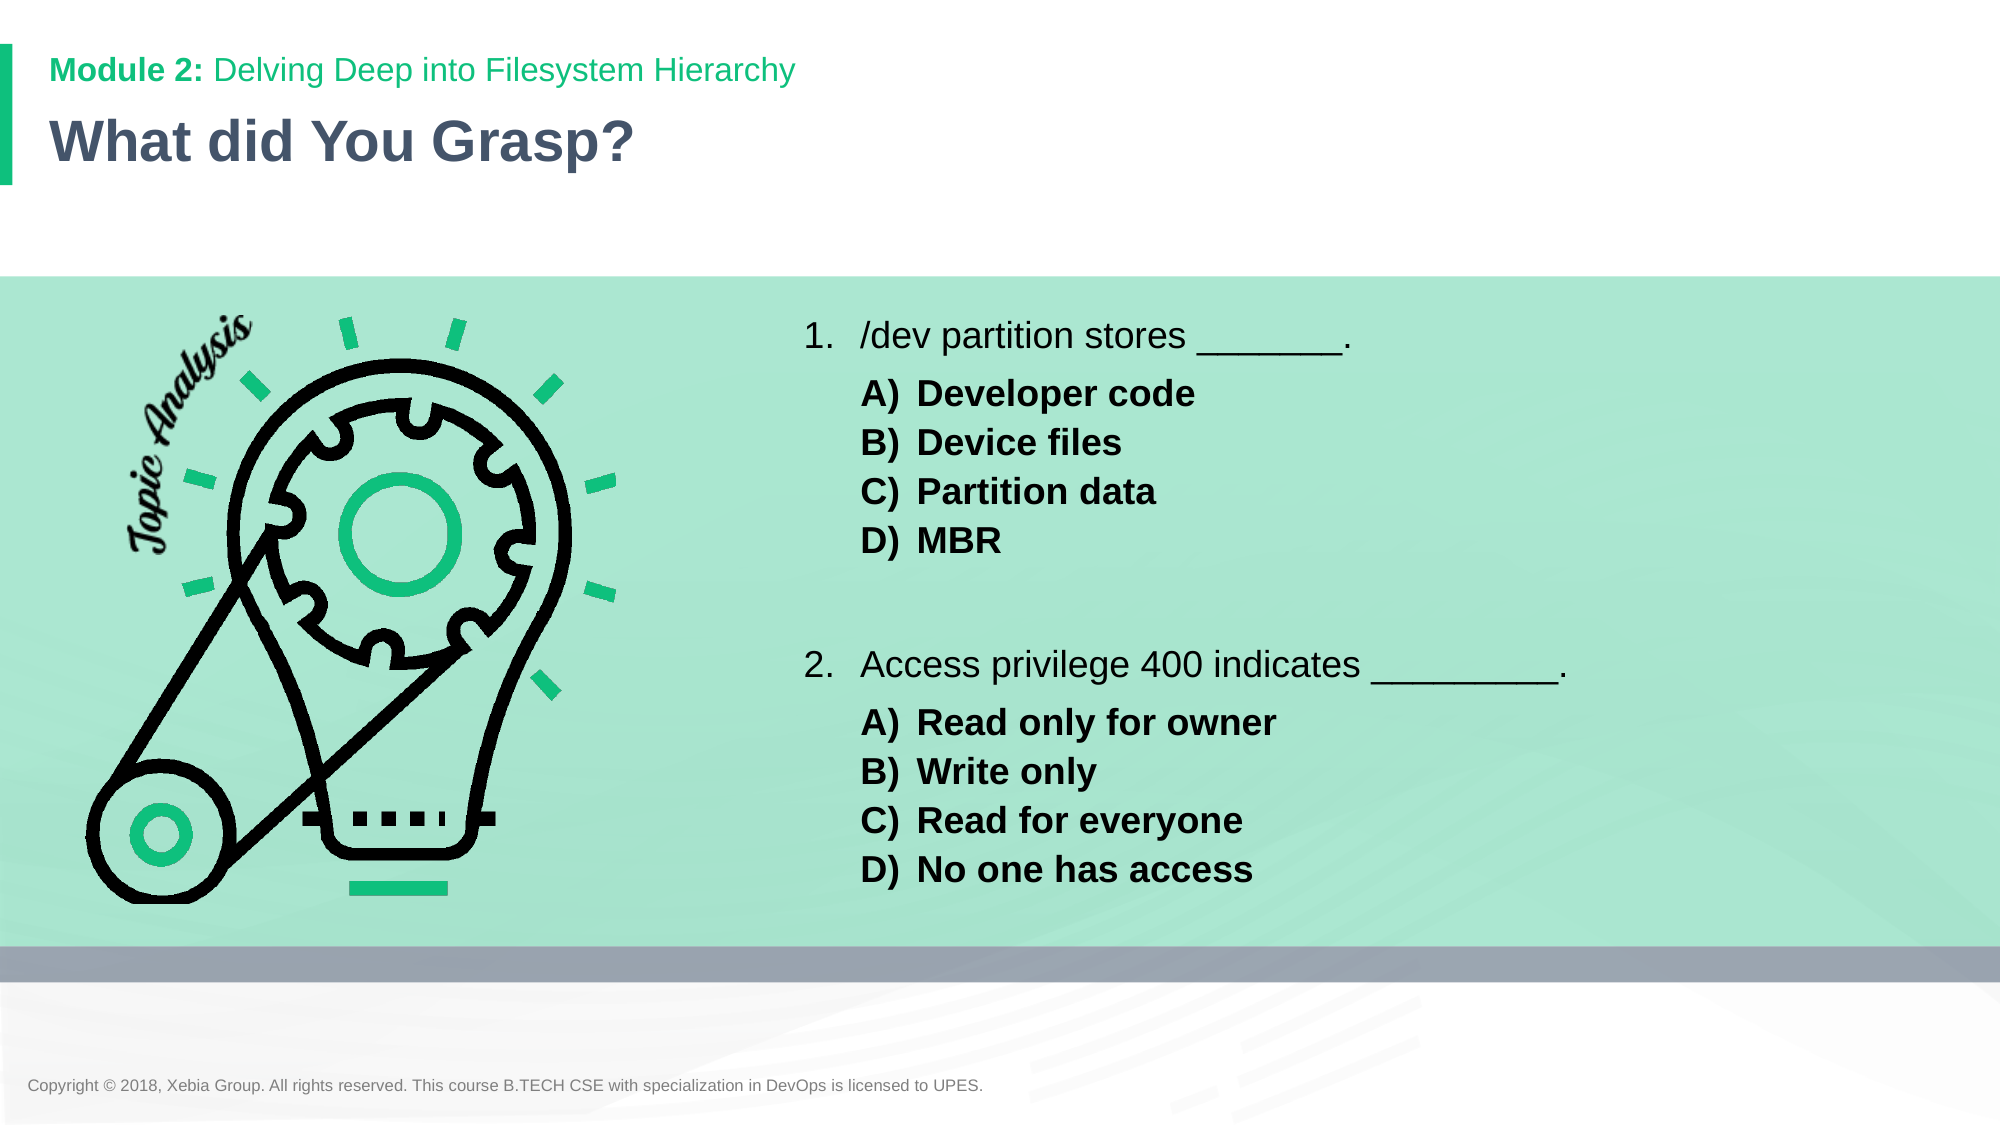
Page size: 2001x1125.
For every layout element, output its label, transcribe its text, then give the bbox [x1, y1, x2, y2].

picture [85, 315, 616, 904]
picture [0, 0, 2000, 276]
list /dev partition stores _______. Developer code Device files Partition data MBR Access privilege 400 indicates _________. Read only for owner Write only Read for everyone No one has access [788, 303, 1887, 919]
title What did You Grasp? [34, 103, 1887, 185]
picture [0, 983, 2000, 1125]
